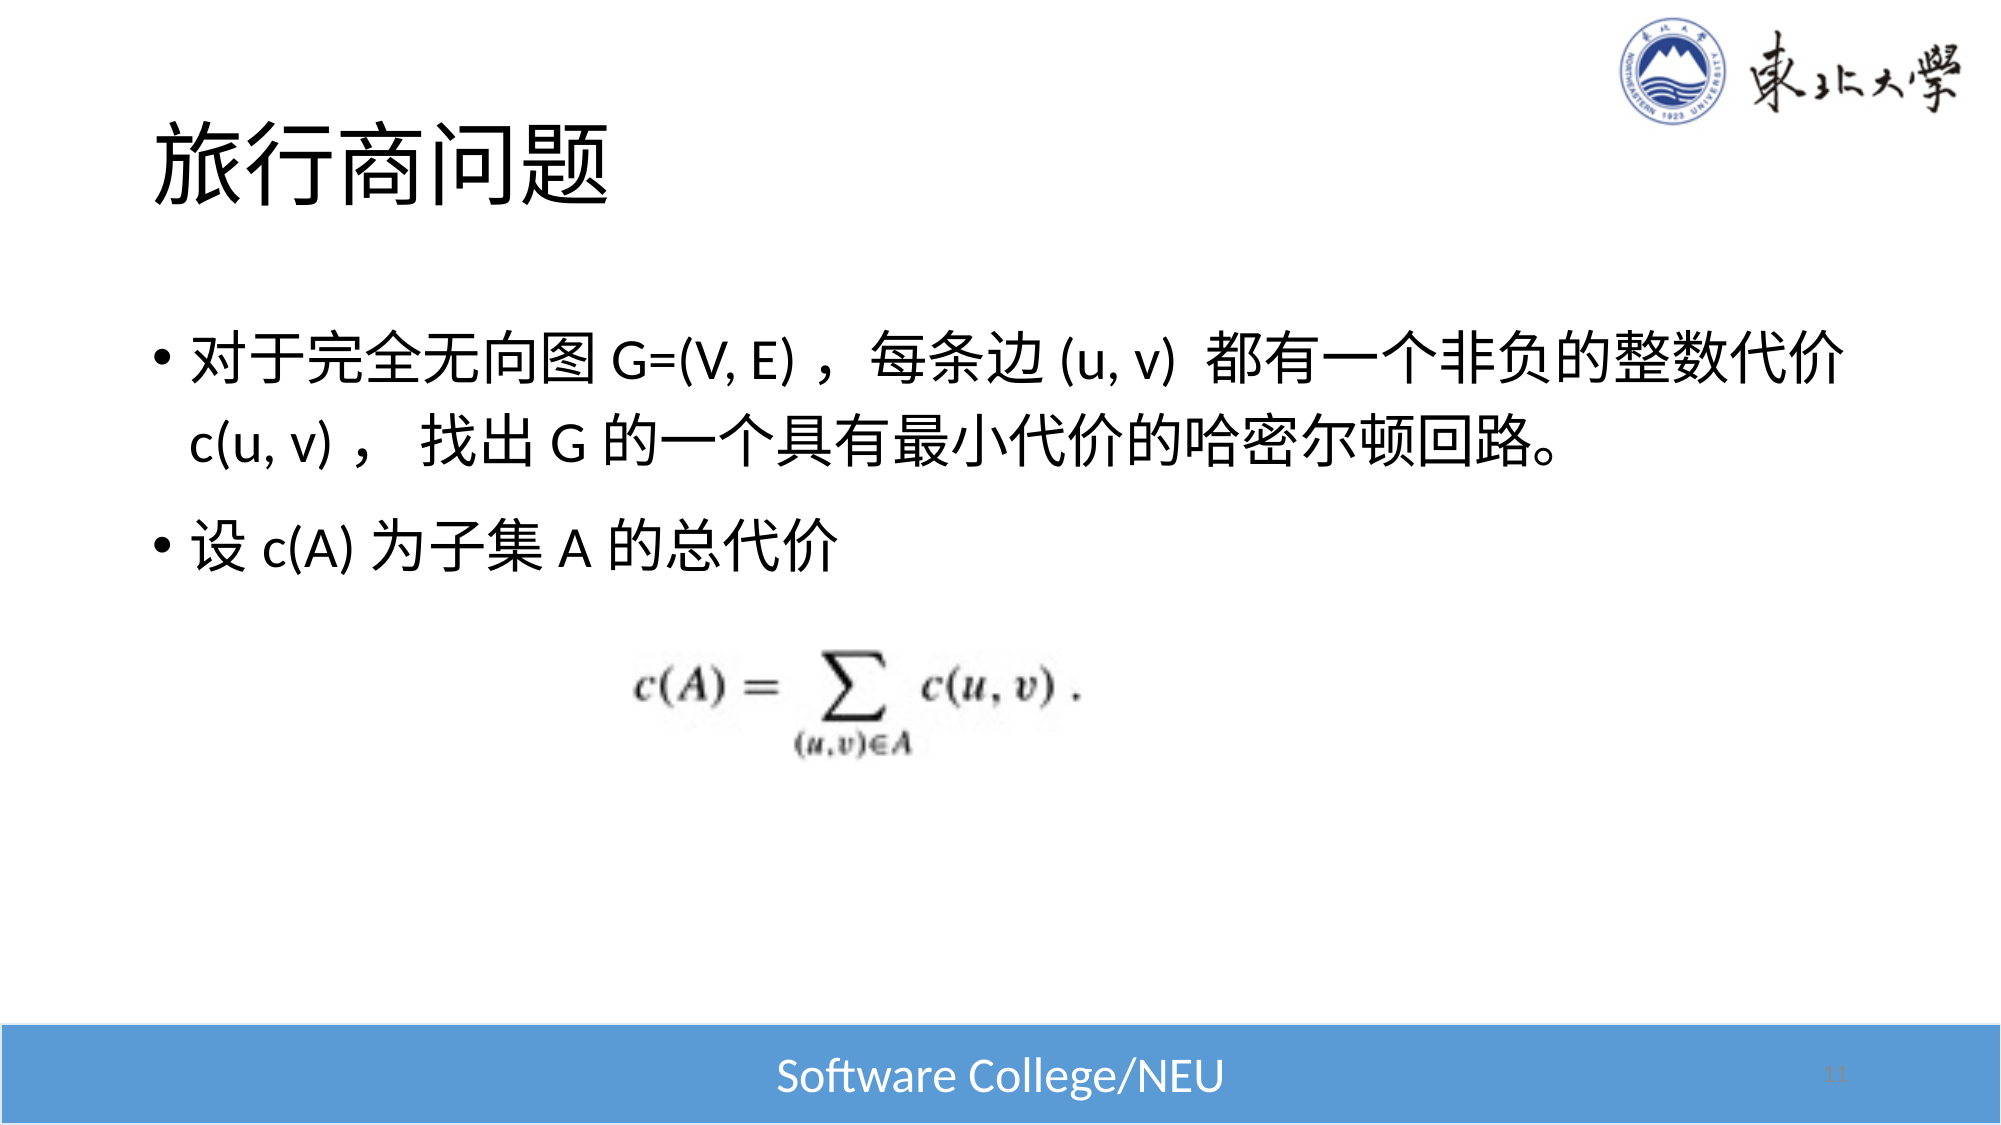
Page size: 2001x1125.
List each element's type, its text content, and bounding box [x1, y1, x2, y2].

picture [591, 594, 1263, 790]
title 旅行商问题 [137, 59, 1863, 278]
list 对于完全无向图G=(V, E)，每条边(u, v) 都有一个非负的整数代价c(u, v)， 找出G的一个具有最小代价的哈密尔顿回路。 设c(A)为子集A的总代价 [137, 299, 1863, 1014]
picture [1605, 4, 1987, 135]
